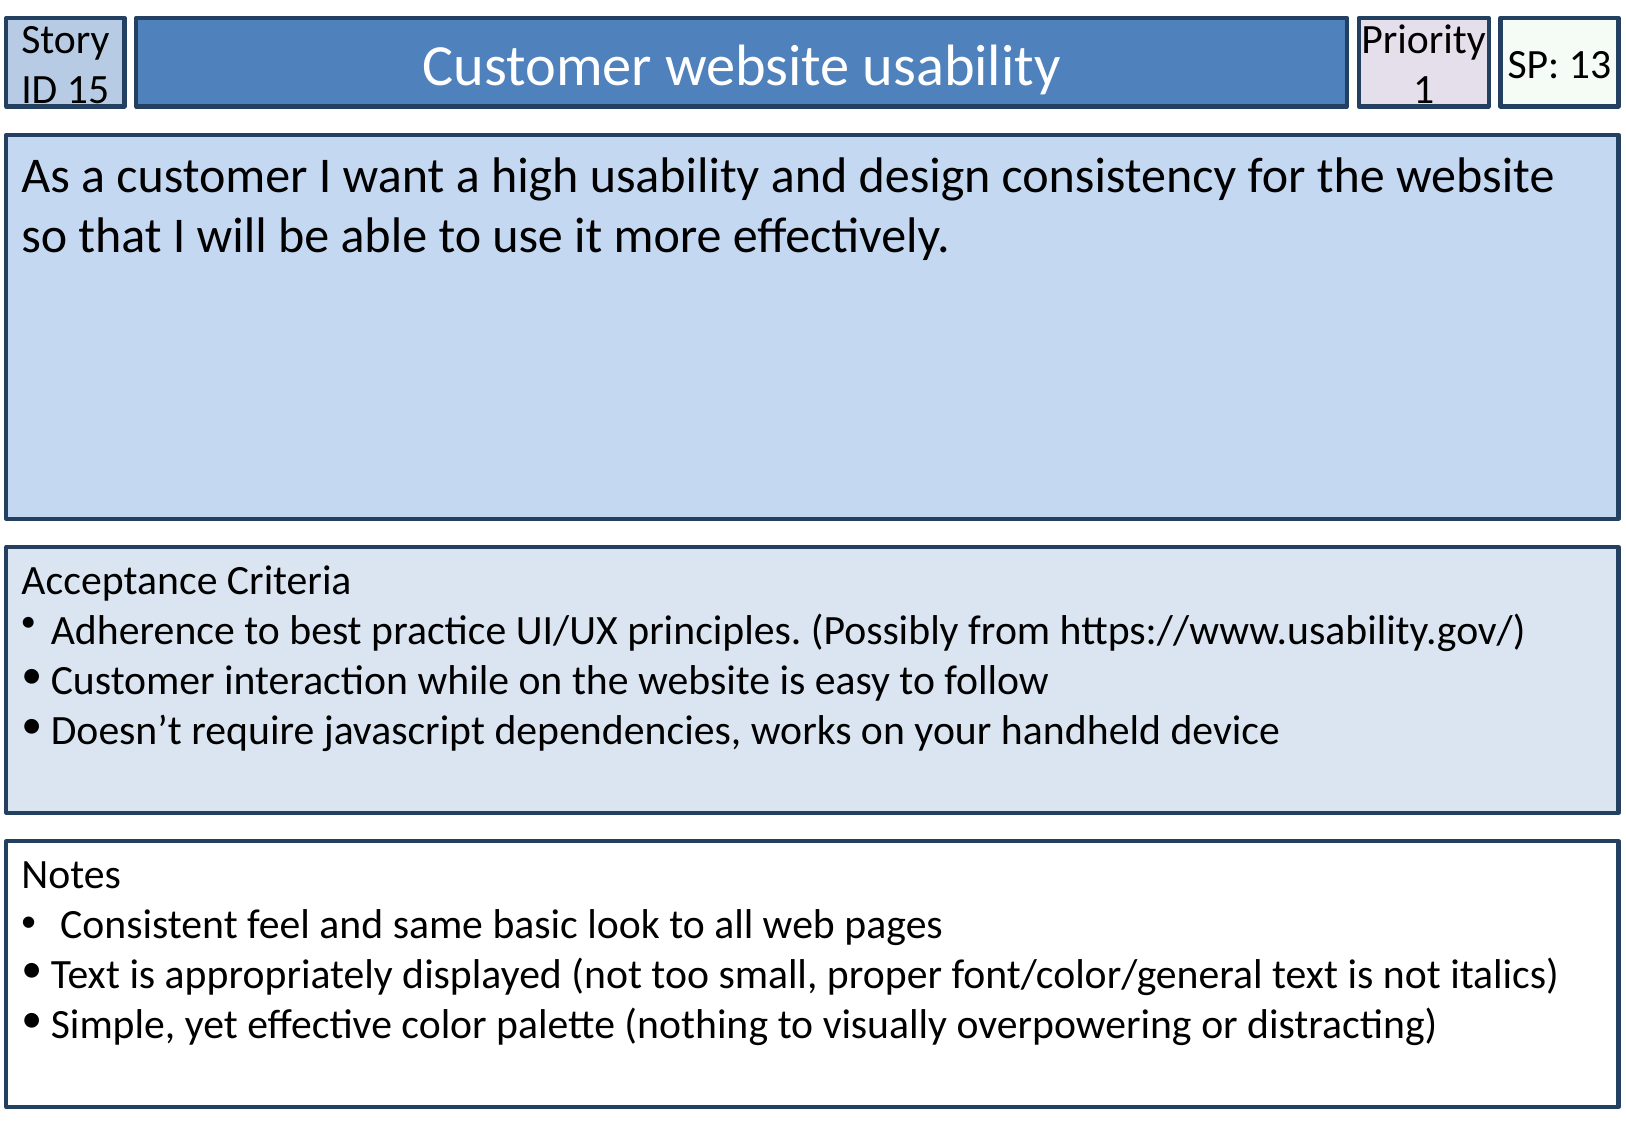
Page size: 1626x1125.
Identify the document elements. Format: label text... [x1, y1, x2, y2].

text_box Acceptance Criteria Adherence to best practice UI/UX principles. (Possibly from https://www.usability.gov/) Customer interaction while on the website is easy to follow Doesn’t require javascript dependencies, works on your handheld device [6, 547, 1619, 813]
text_box As a customer I want a high usability and design consistency for the website so that I will be able to use it more effectively. [6, 134, 1619, 519]
text_box Priority 1 [1358, 17, 1489, 107]
text_box SP: 13 [1500, 17, 1619, 107]
text_box Story ID 15 [6, 17, 125, 107]
text_box Notes Consistent feel and same basic look to all web pages Text is appropriately displayed (not too small, proper font/color/general text is not italics) Simple, yet effective color palette (nothing to visually overpowering or distracting) [6, 841, 1619, 1107]
text_box Customer website usability [136, 17, 1347, 107]
